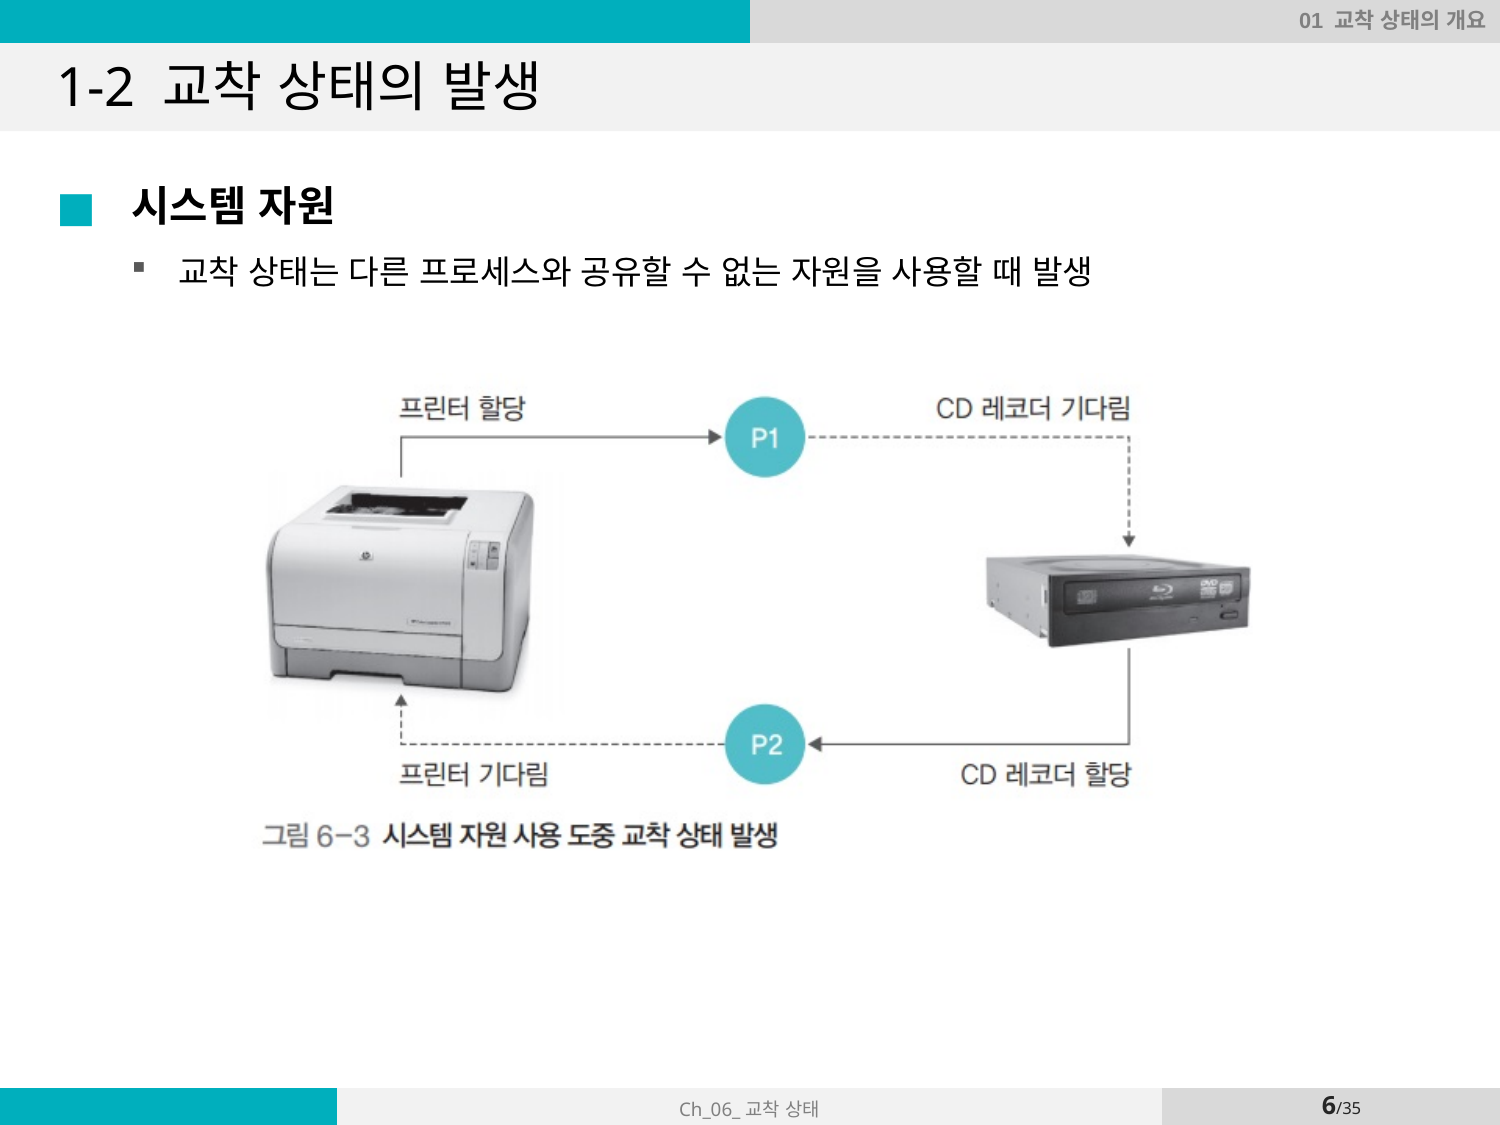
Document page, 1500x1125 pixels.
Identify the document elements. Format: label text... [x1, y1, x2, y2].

title 1-2 교착 상태의 발생 [41, 42, 1459, 128]
picture [227, 373, 1273, 870]
text_box 01 교착 상태의 개요 [1253, 0, 1500, 41]
list 시스템 자원 교착 상태는 다른 프로세스와 공유할 수 없는 자원을 사용할 때 발생 [41, 172, 1436, 1048]
